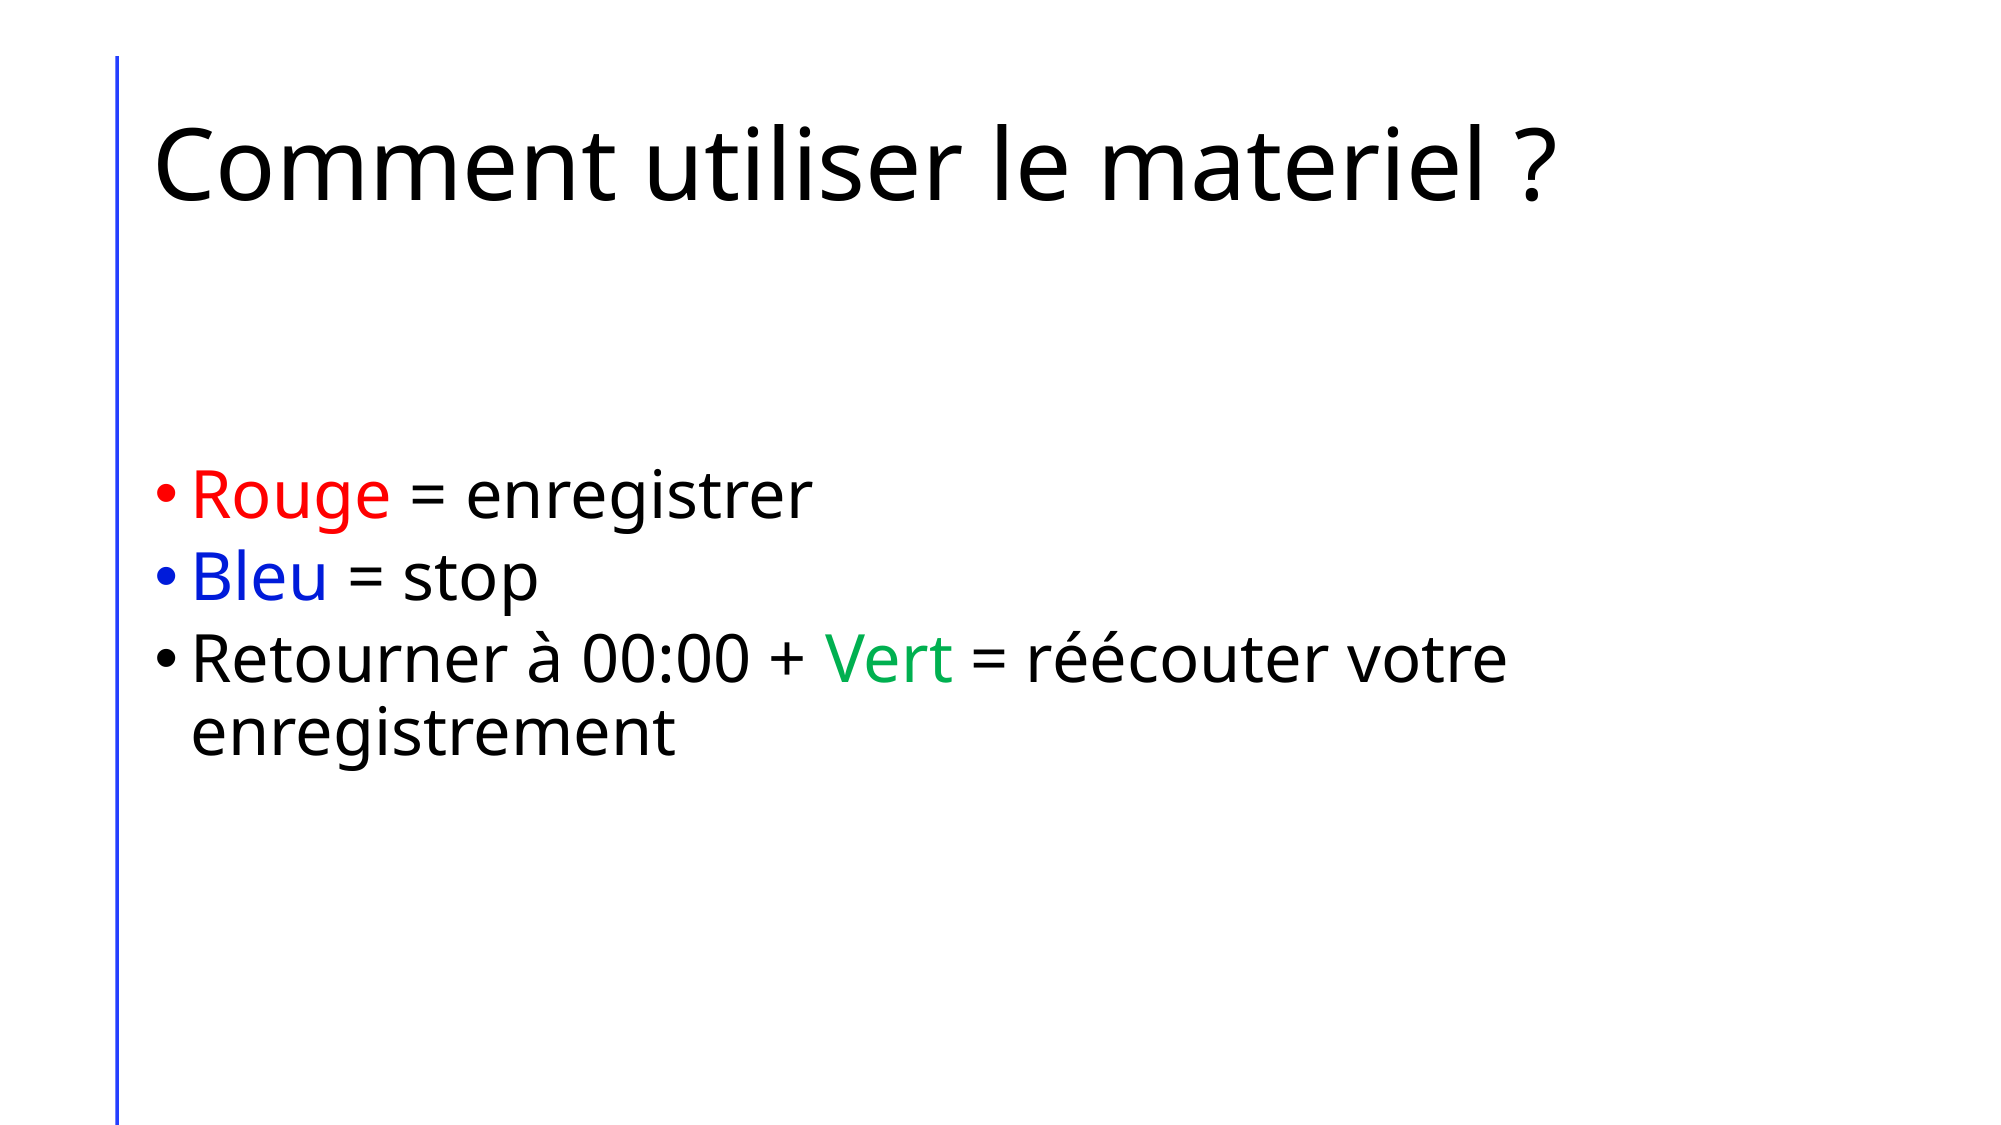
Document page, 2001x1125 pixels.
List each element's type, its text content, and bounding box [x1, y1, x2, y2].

list Rouge = enregistrer Bleu = stop Retourner à 00:00 + Vert = réécouter votre enregistrement [137, 260, 1863, 975]
title Comment utiliser le materiel ? [137, 59, 1863, 260]
